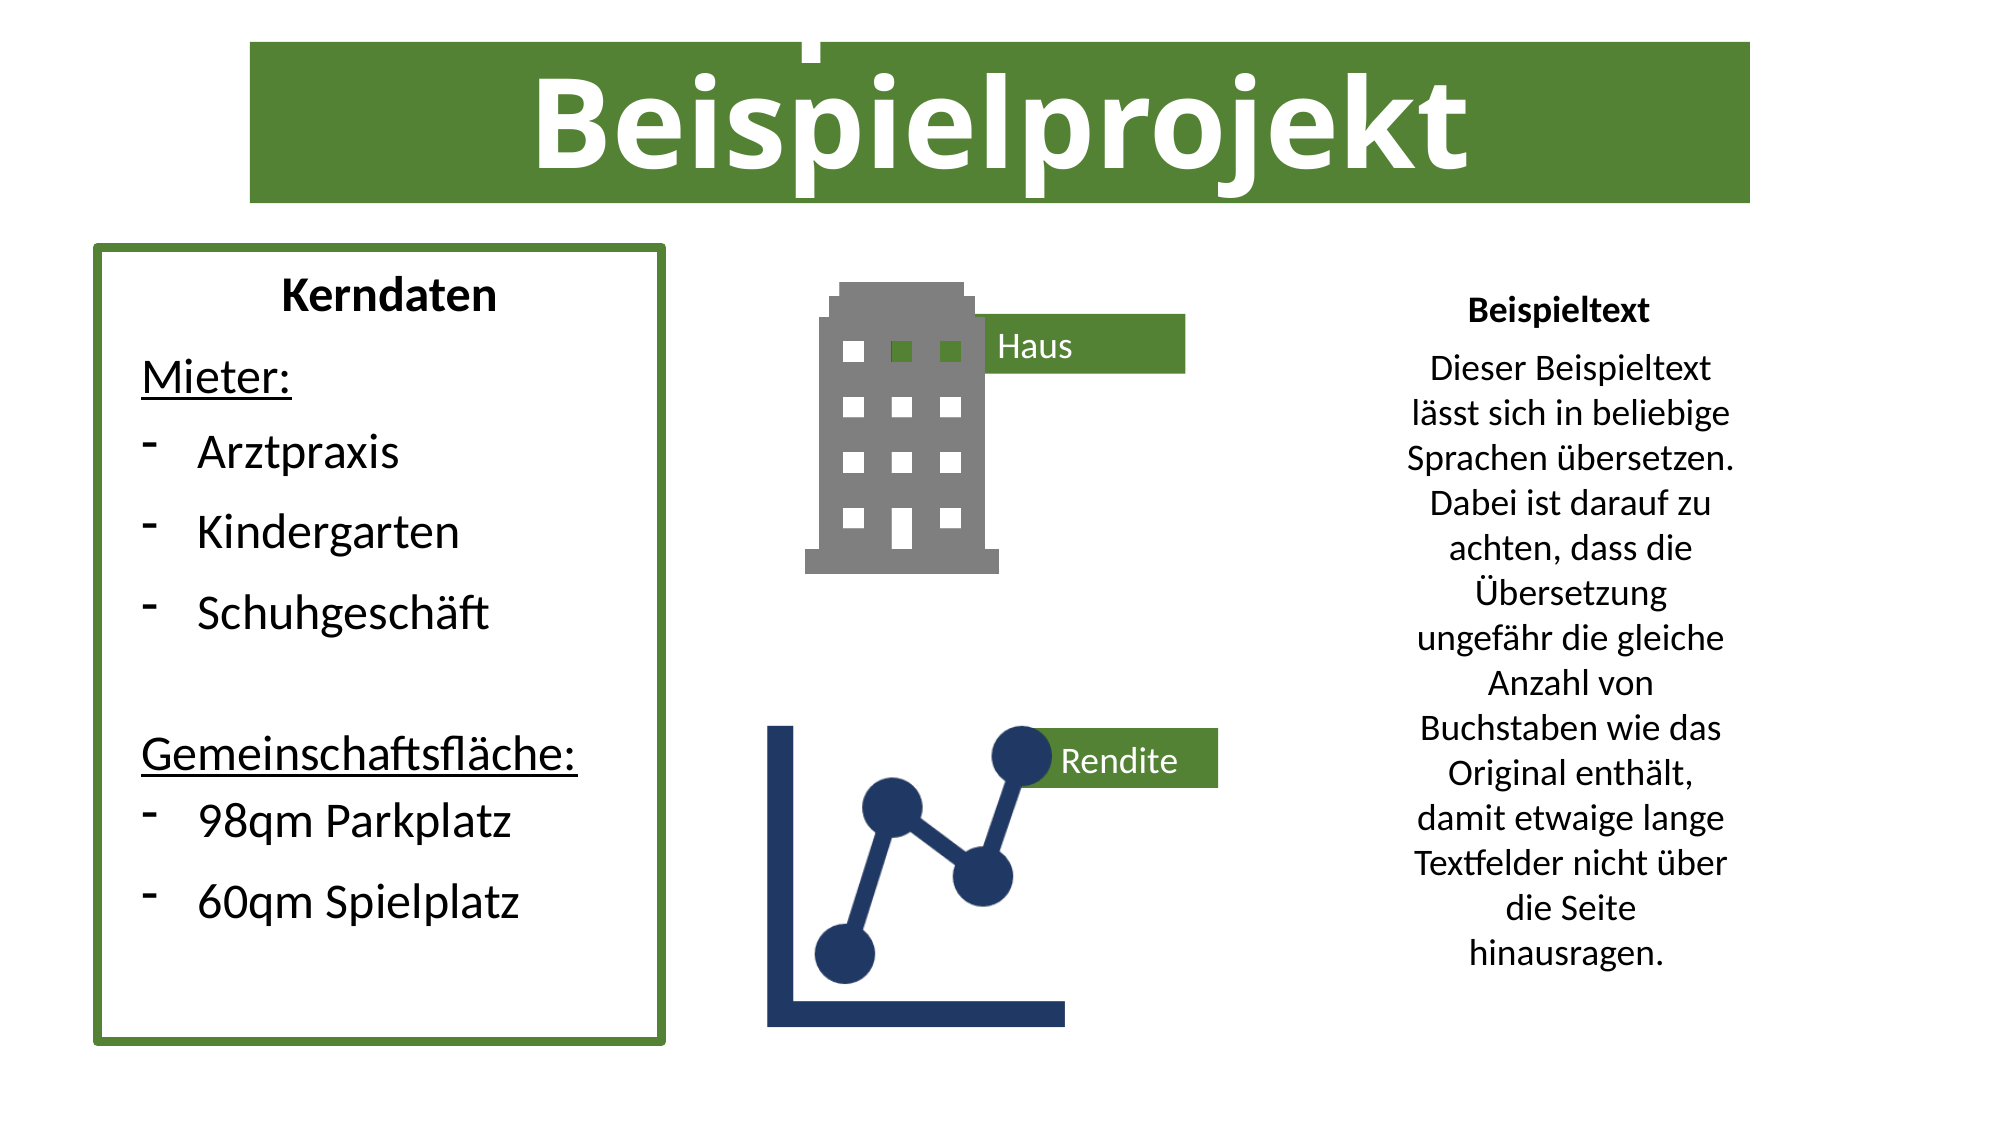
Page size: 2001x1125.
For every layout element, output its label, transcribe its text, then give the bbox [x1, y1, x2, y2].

picture [735, 261, 1068, 594]
text_box Dieser Beispieltext lässt sich in beliebige Sprachen übersetzen. Dabei ist darauf zu achten, dass die Übersetzung ungefähr die gleiche Anzahl von Buchstaben wie das Original enthält, damit etwaige lange Textfelder nicht über die Seite hinausragen. [1392, 335, 1750, 981]
title Exposé von Beispielprojekt [249, 41, 1750, 204]
picture [707, 670, 1121, 1083]
text_box 98qm Parkplatz 60qm Spielplatz [126, 780, 677, 948]
subtitle Kerndaten [185, 261, 594, 335]
text_box Rendite [1121, 728, 1219, 788]
text_box [97, 247, 662, 1042]
text_box Gemeinschaftsfläche: [126, 713, 619, 780]
text_box Haus [1068, 313, 1186, 374]
text_box Mieter: [126, 335, 619, 411]
text_box Beispieltext [1380, 277, 1739, 338]
text_box Arztpraxis Kindergarten Schuhgeschäft [126, 410, 677, 714]
